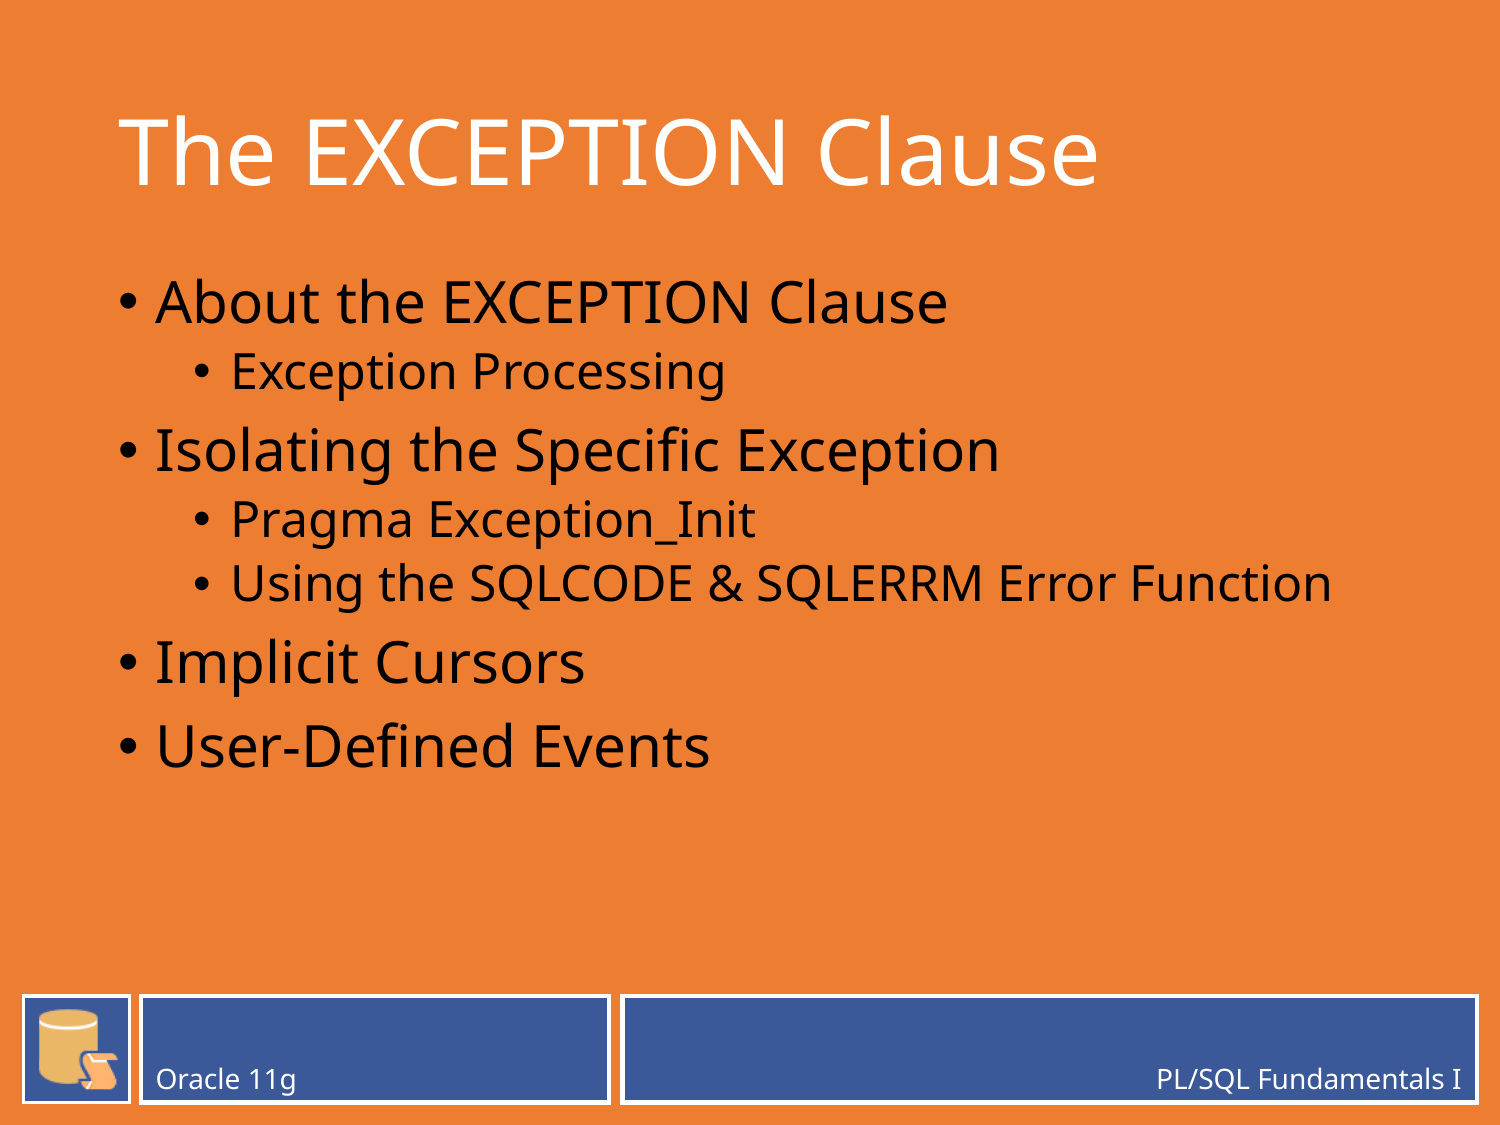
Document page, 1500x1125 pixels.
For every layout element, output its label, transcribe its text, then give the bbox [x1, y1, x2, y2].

list About the EXCEPTION Clause Exception Processing Isolating the Specific Exception Pragma Exception_Init Using the SQLCODE & SQLERRM Error Function Implicit Cursors User-Defined Events [103, 265, 1397, 990]
picture [34, 1007, 119, 1092]
title The EXCEPTION Clause [103, 59, 1397, 252]
